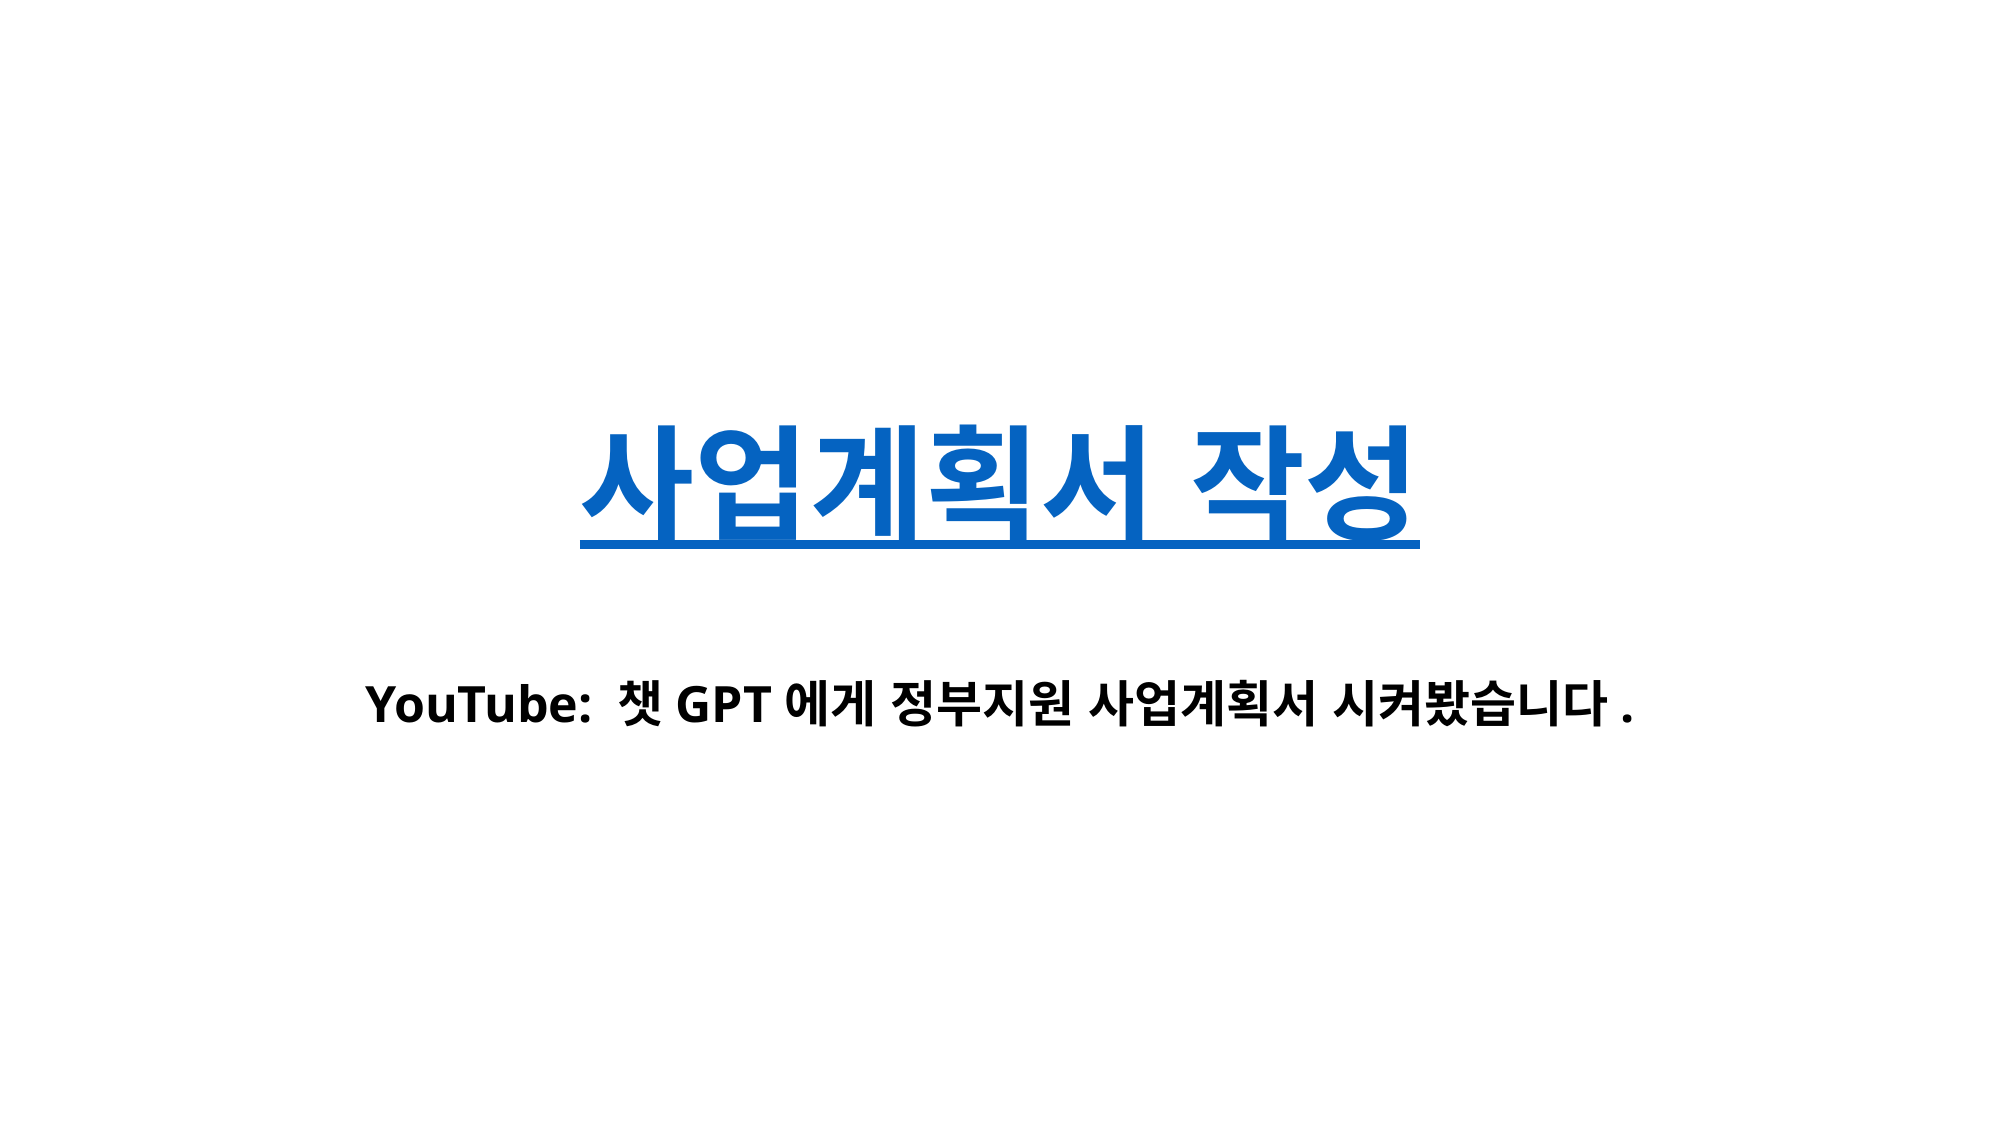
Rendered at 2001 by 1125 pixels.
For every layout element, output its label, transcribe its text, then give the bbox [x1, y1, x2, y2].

title 사업계획서 작성 [249, 184, 1750, 576]
subtitle YouTube: 챗GPT에게 정부지원 사업계획서 시켜봤습니다. [249, 590, 1750, 863]
